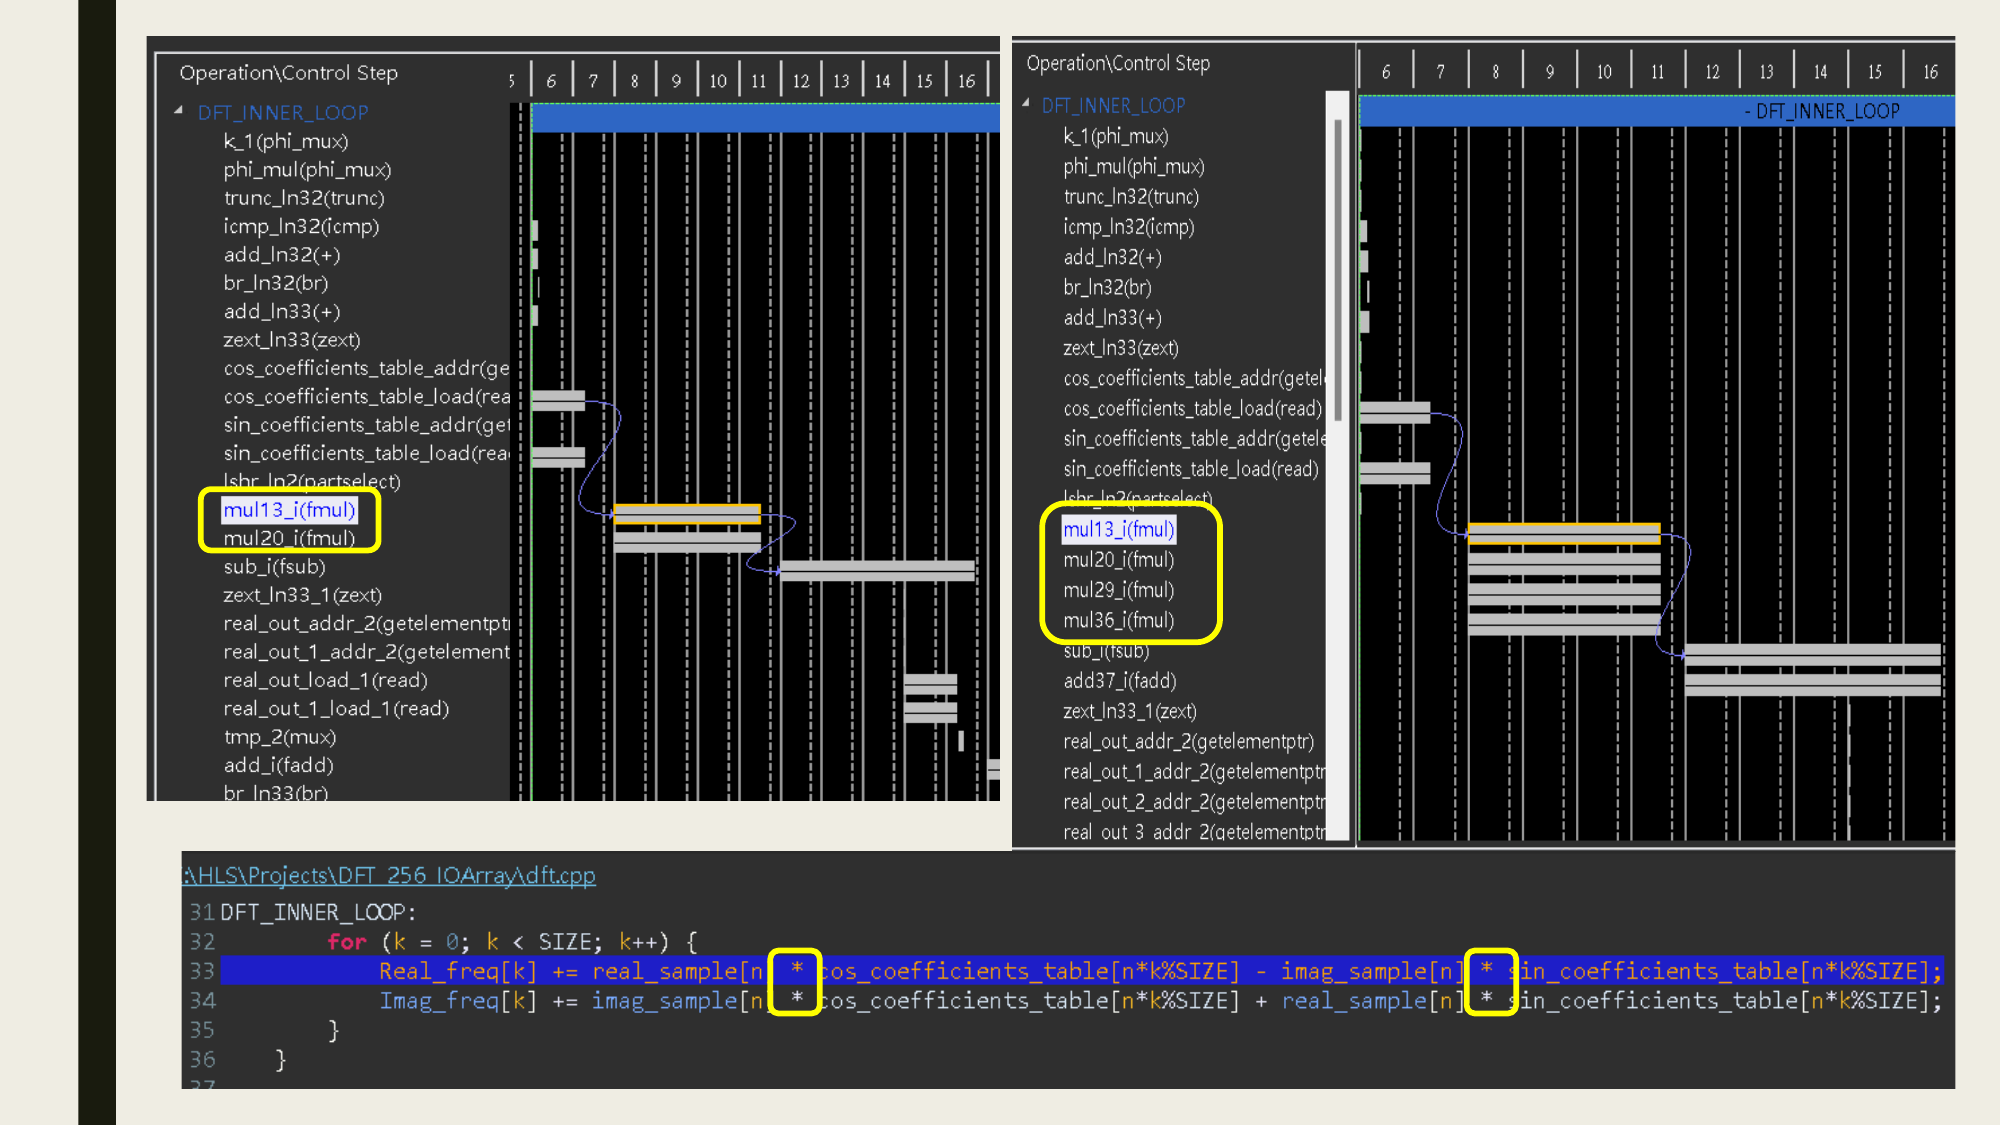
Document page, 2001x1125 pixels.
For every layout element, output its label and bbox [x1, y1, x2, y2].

text_box [1012, 36, 1956, 852]
text_box [146, 36, 1000, 801]
picture [181, 851, 1956, 1089]
